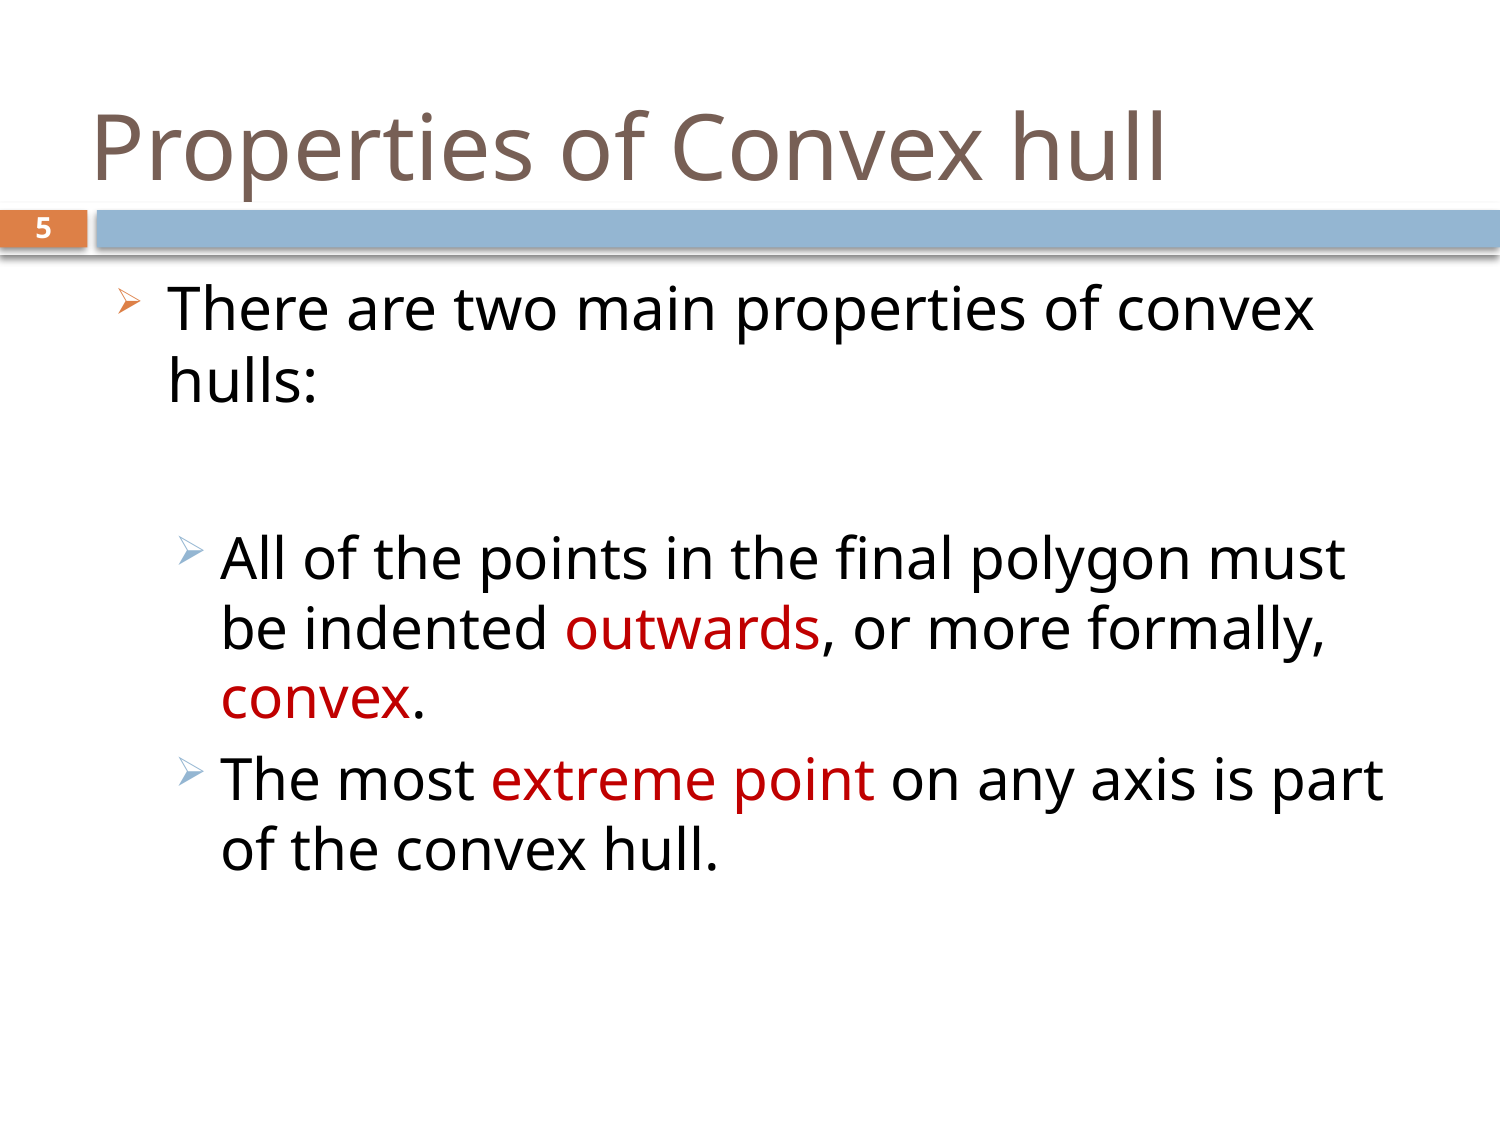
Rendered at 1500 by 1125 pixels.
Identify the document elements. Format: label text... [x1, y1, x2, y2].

list There are two main properties of convex hulls: All of the points in the final polygon must be indented outwards, or more formally, convex. The most extreme point on any axis is part of the convex hull. [100, 262, 1438, 1000]
slide_number 5 [0, 208, 88, 249]
title Properties of Convex hull [75, 50, 1425, 238]
